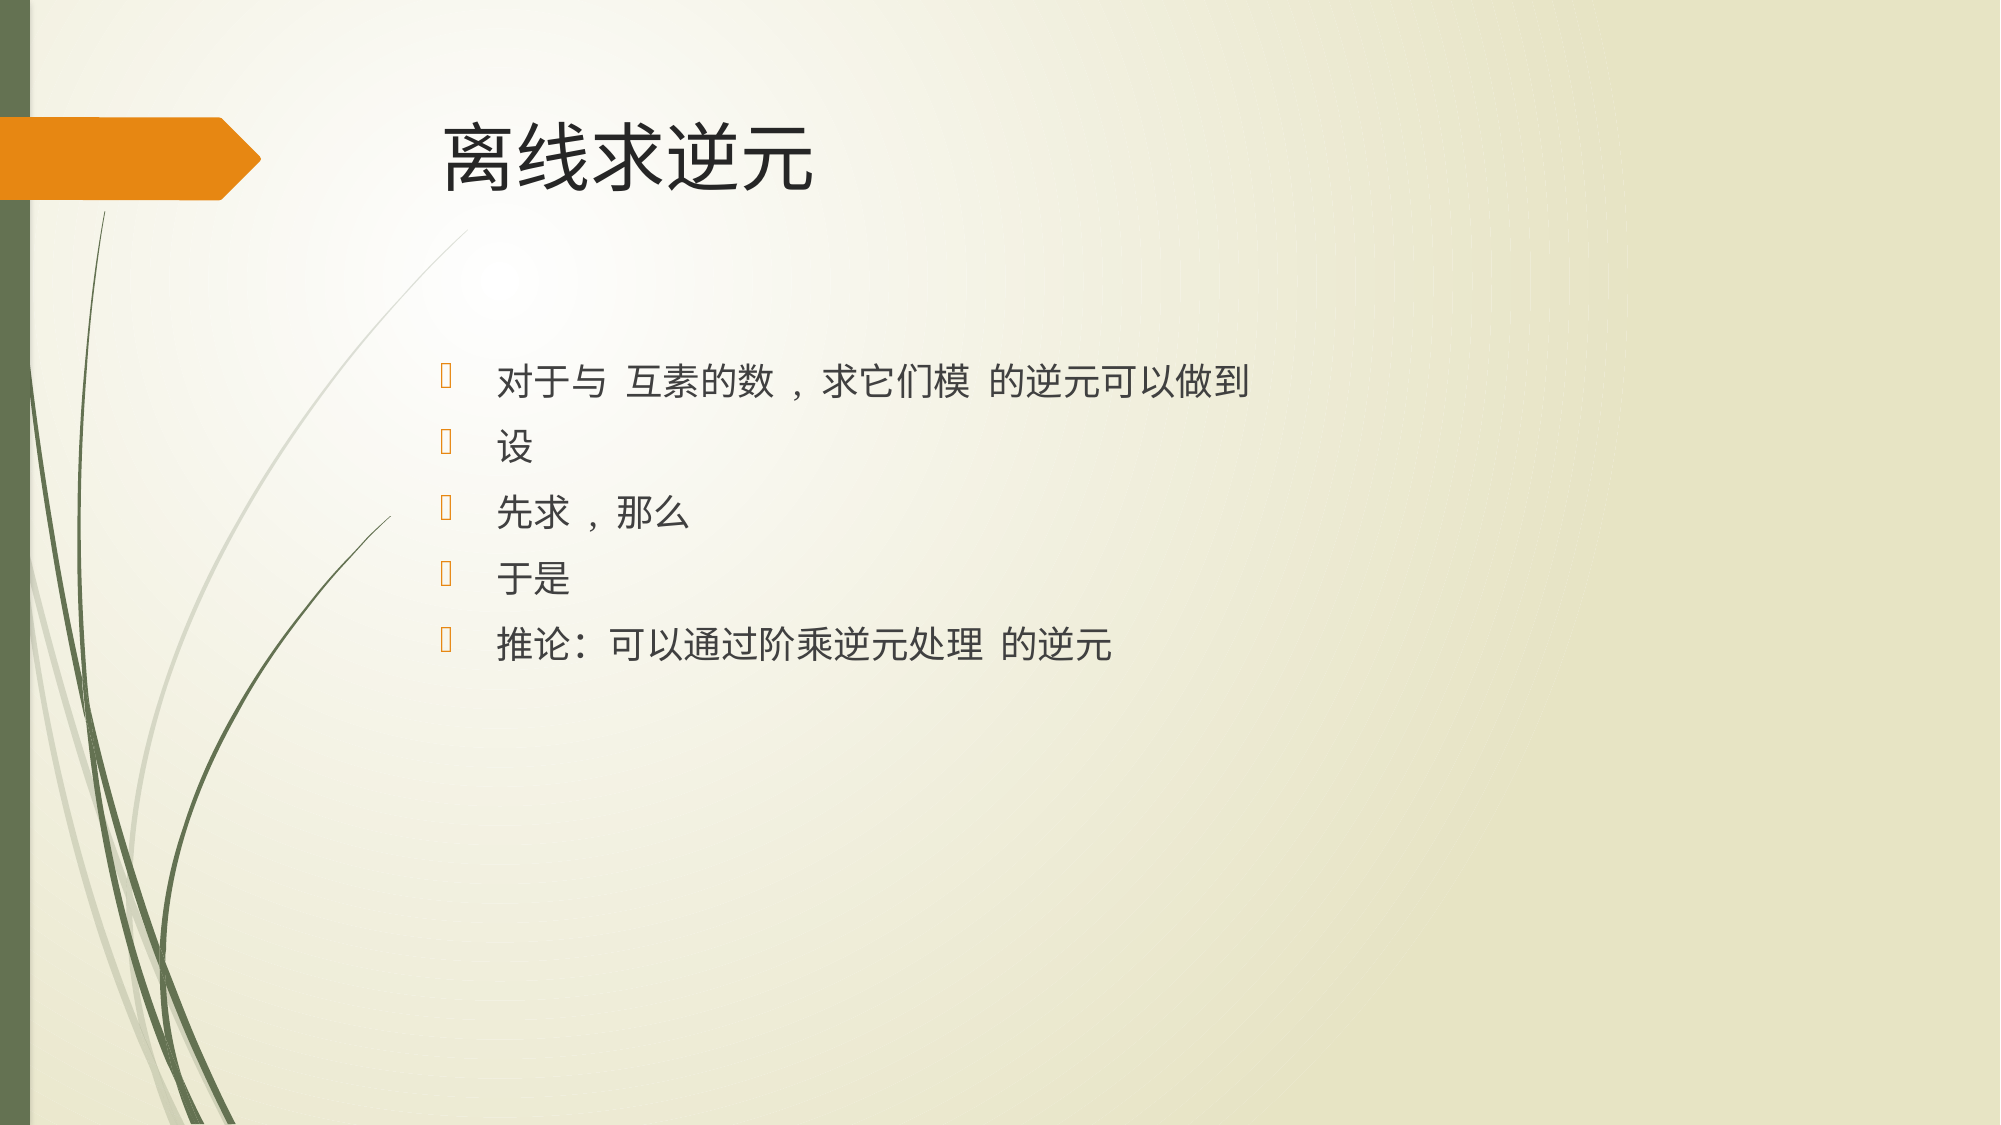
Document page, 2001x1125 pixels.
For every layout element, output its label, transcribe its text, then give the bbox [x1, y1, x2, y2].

title 离线求逆元 [425, 102, 1888, 313]
